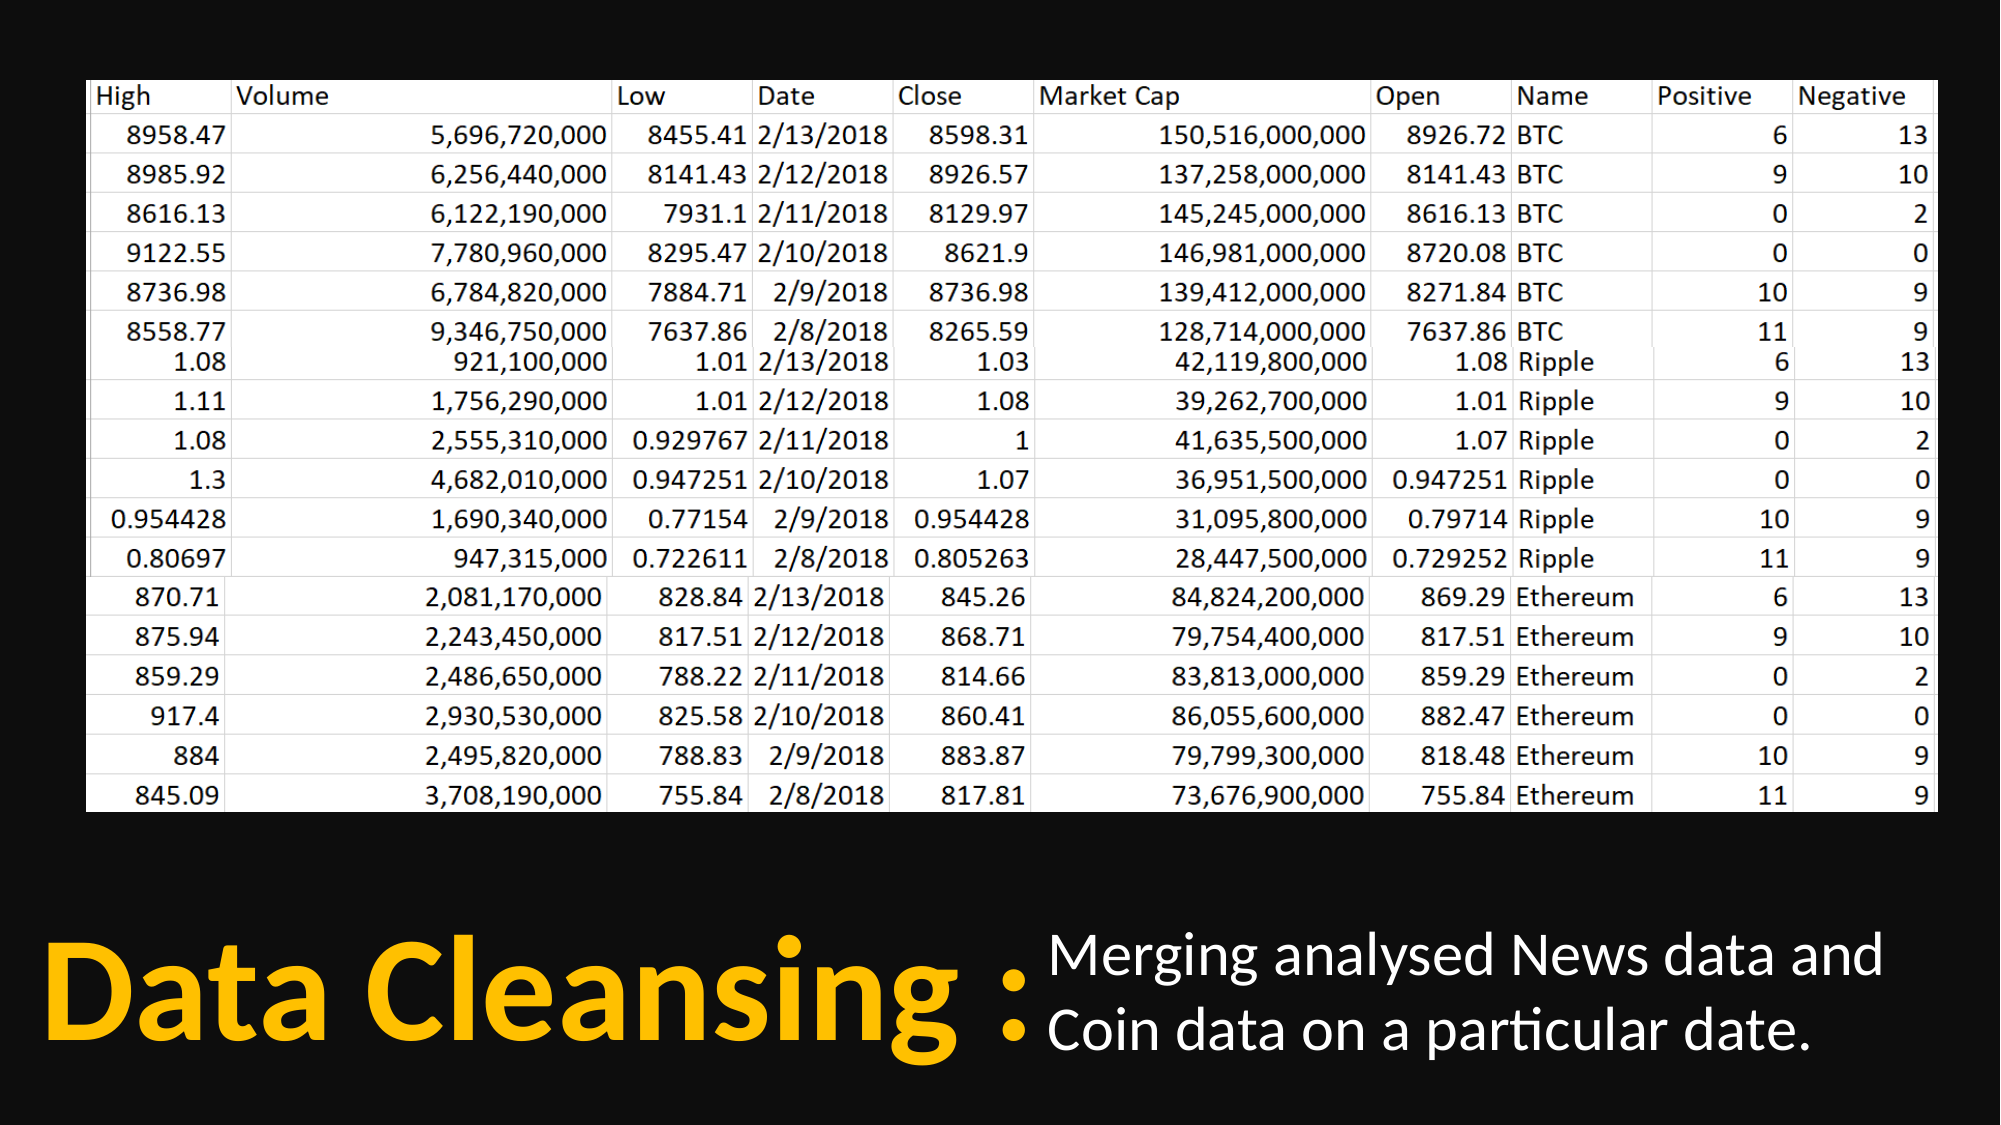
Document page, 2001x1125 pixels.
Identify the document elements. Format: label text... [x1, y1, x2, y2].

text_box Merging analysed News data and Coin data on a particular date. [1069, 905, 1908, 1071]
text_box Data Cleansing : [25, 882, 1069, 1078]
picture [86, 80, 1938, 812]
